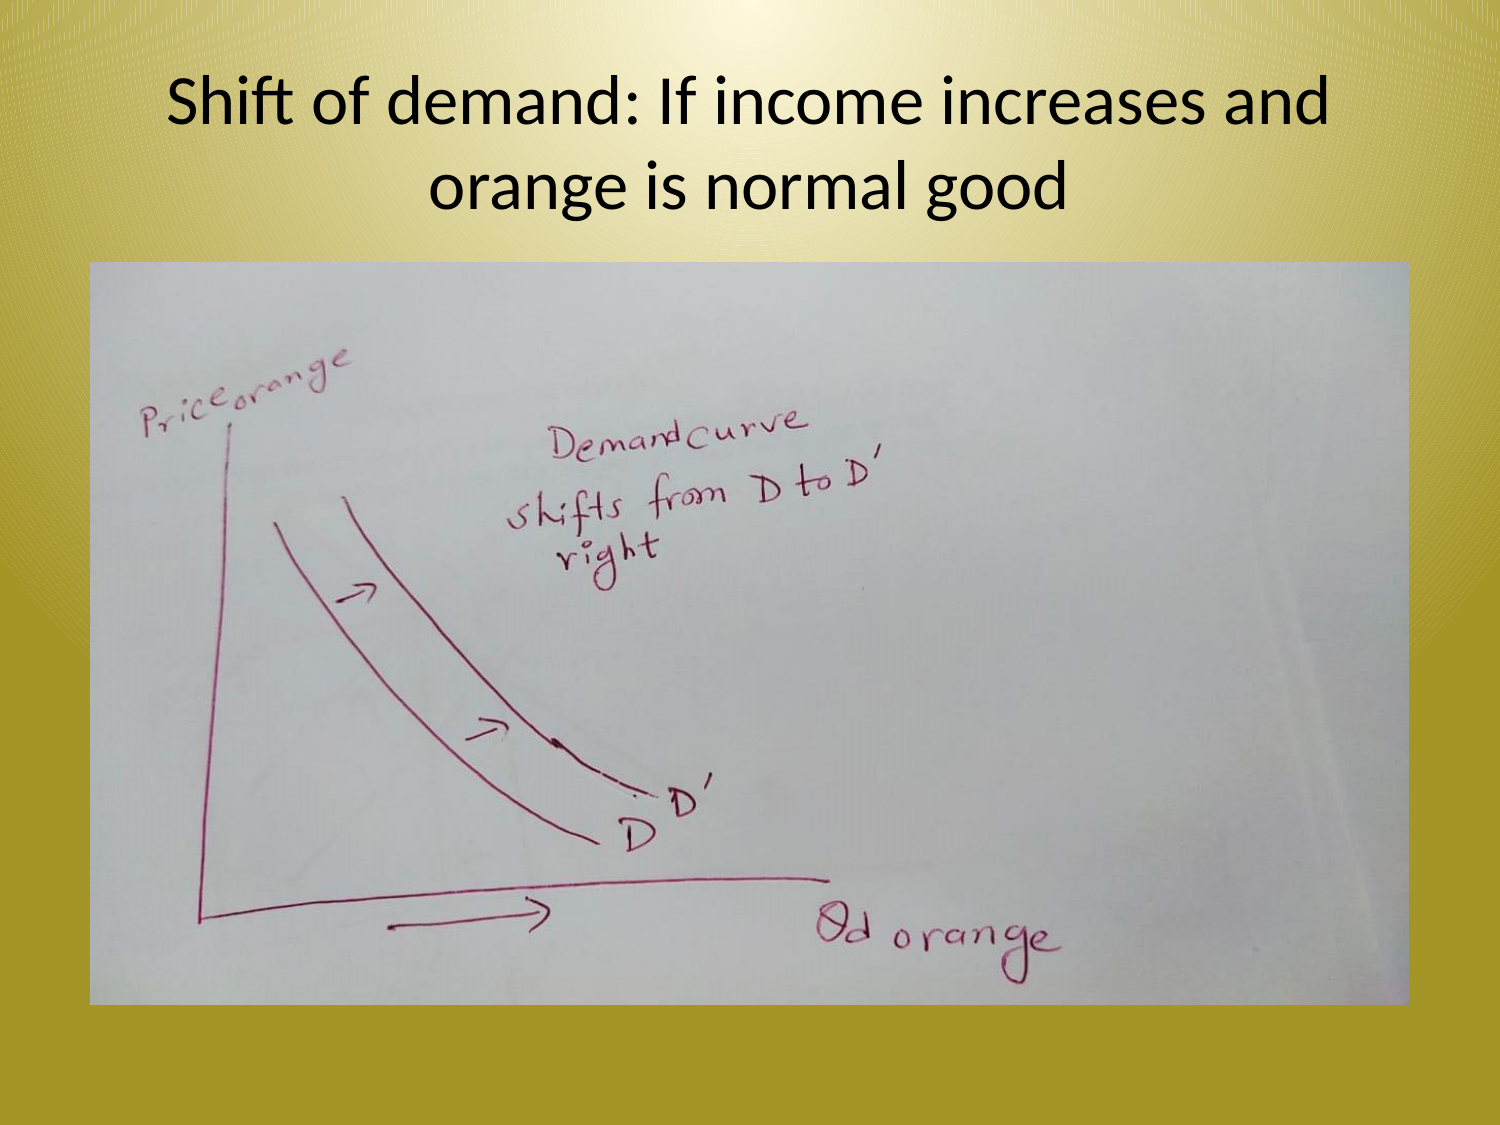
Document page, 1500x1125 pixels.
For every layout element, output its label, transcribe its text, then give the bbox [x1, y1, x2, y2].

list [90, 262, 1410, 1006]
title Shift of demand: If income increases and orange is normal good [75, 45, 1425, 233]
